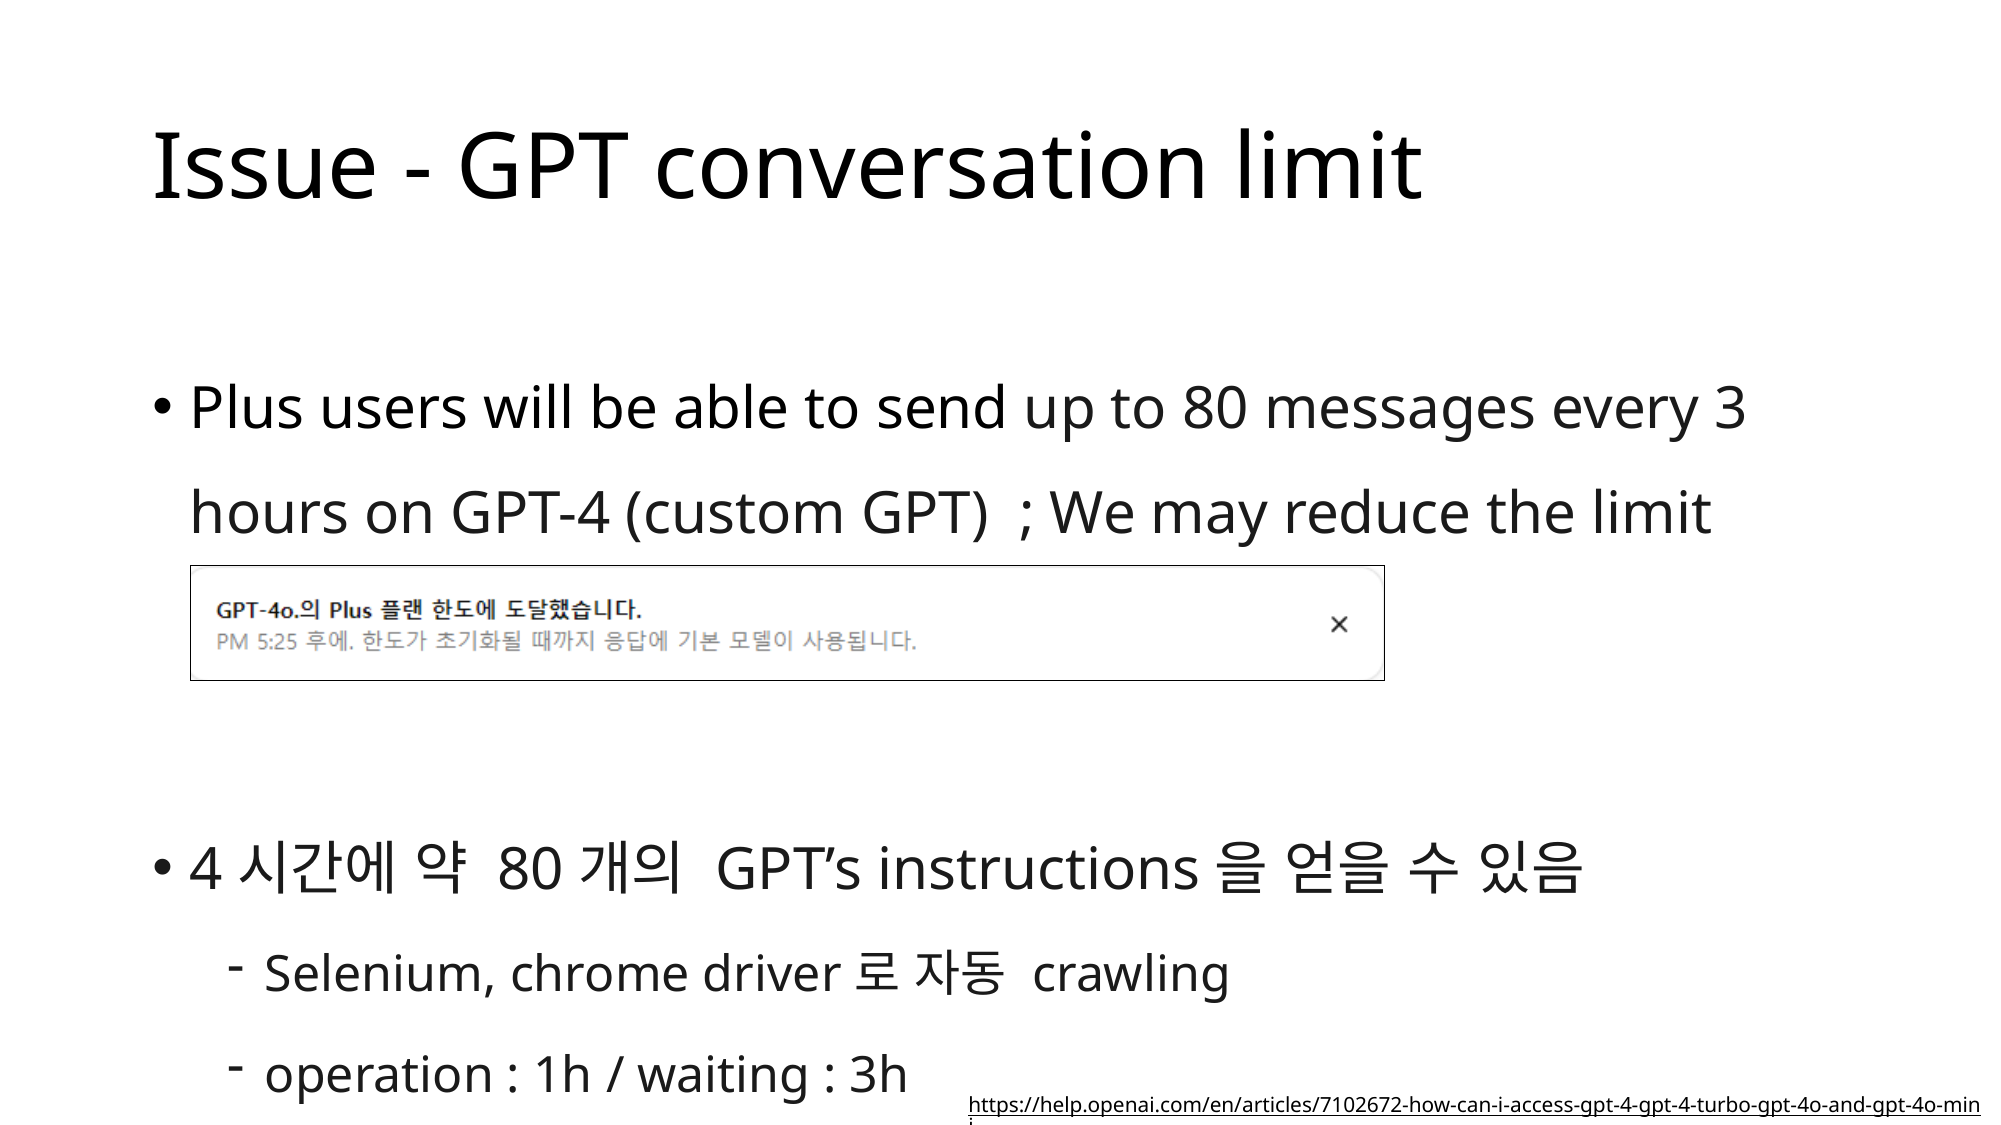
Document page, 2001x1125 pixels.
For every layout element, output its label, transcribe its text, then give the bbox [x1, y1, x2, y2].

list Plus users will be able to send up to 80 messages every 3 hours on GPT-4 (custom GPT) ; We may reduce the limit during peak hours. 4시간에 약 80개의 GPT’s instructions을 얻을 수 있음 Selenium, chrome driver로 자동 crawling operation : 1h / waiting : 3h [137, 327, 1863, 1110]
picture [190, 564, 1385, 682]
text_box https://help.openai.com/en/articles/7102672-how-can-i-access-gpt-4-gpt-4-turbo-gpt-4o-and-gpt-4o-mini [953, 1084, 2000, 1125]
title Issue - GPT conversation limit [137, 59, 1863, 278]
